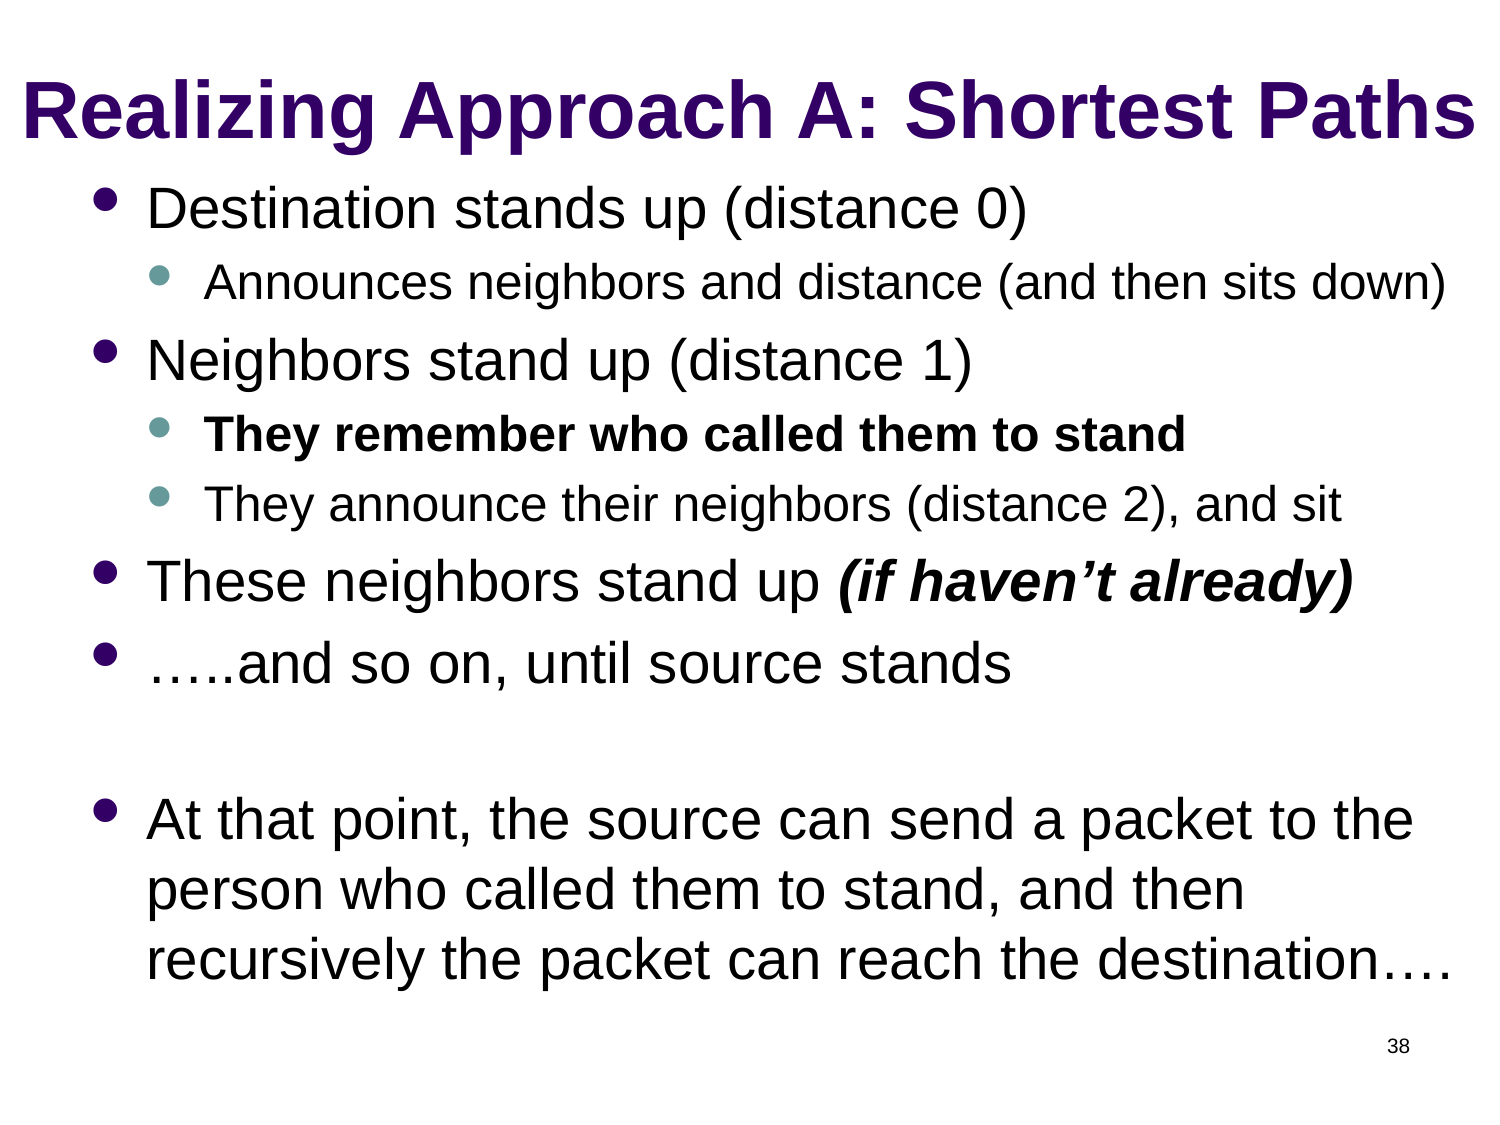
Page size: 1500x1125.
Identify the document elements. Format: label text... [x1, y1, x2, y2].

title Realizing Approach A: Shortest Paths [0, 20, 1500, 163]
list Destination stands up (distance 0) Announces neighbors and distance (and then sits down) Neighbors stand up (distance 1) They remember who called them to stand They announce their neighbors (distance 2), and sit These neighbors stand up (if haven’t already) …..and so on, until source stands At that point, the source can send a packet to the person who called them to stand, and then recursively the packet can reach the destination…. [75, 162, 1475, 1006]
slide_number 38 [1074, 1024, 1426, 1101]
